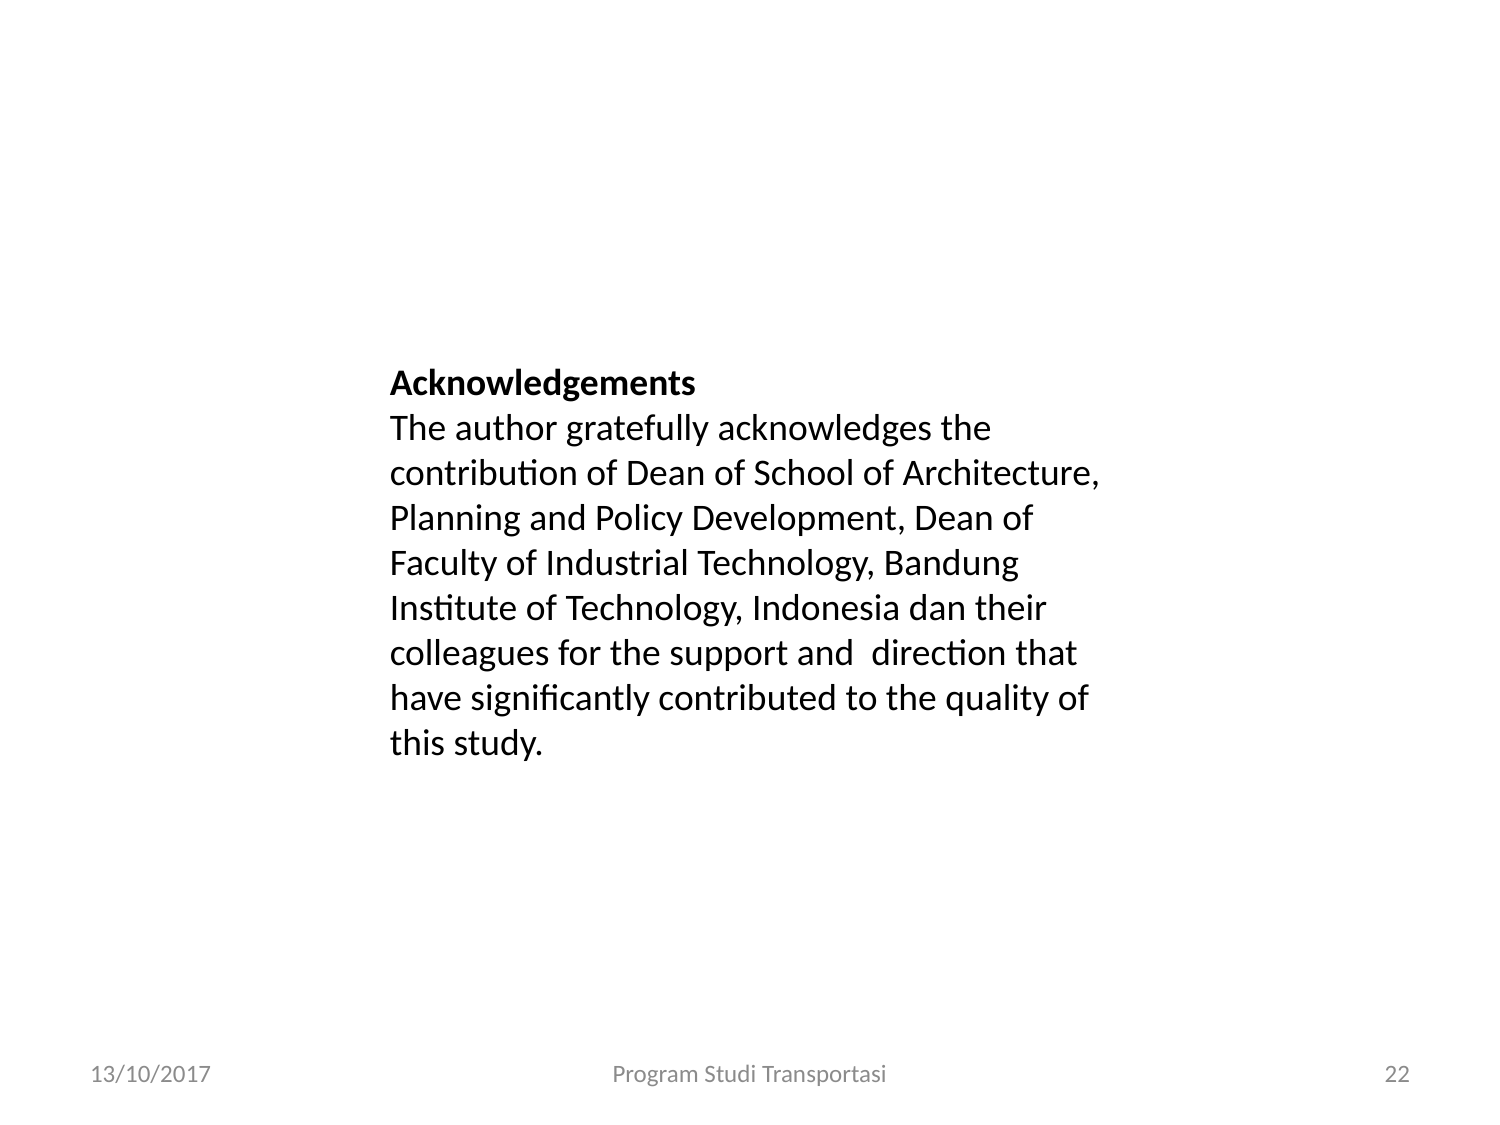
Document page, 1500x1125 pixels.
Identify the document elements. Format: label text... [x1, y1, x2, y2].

text_box Acknowledgements The author gratefully acknowledges the contribution of Dean of School of Architecture, Planning and Policy Development, Dean of Faculty of Industrial Technology, Bandung Institute of Technology, Indonesia dan their colleagues for the support and direction that have significantly contributed to the quality of this study. [374, 350, 1125, 771]
slide_number 22 [1074, 1042, 1425, 1103]
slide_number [75, 1042, 425, 1103]
footer Program Studi Transportasi [512, 1042, 988, 1103]
